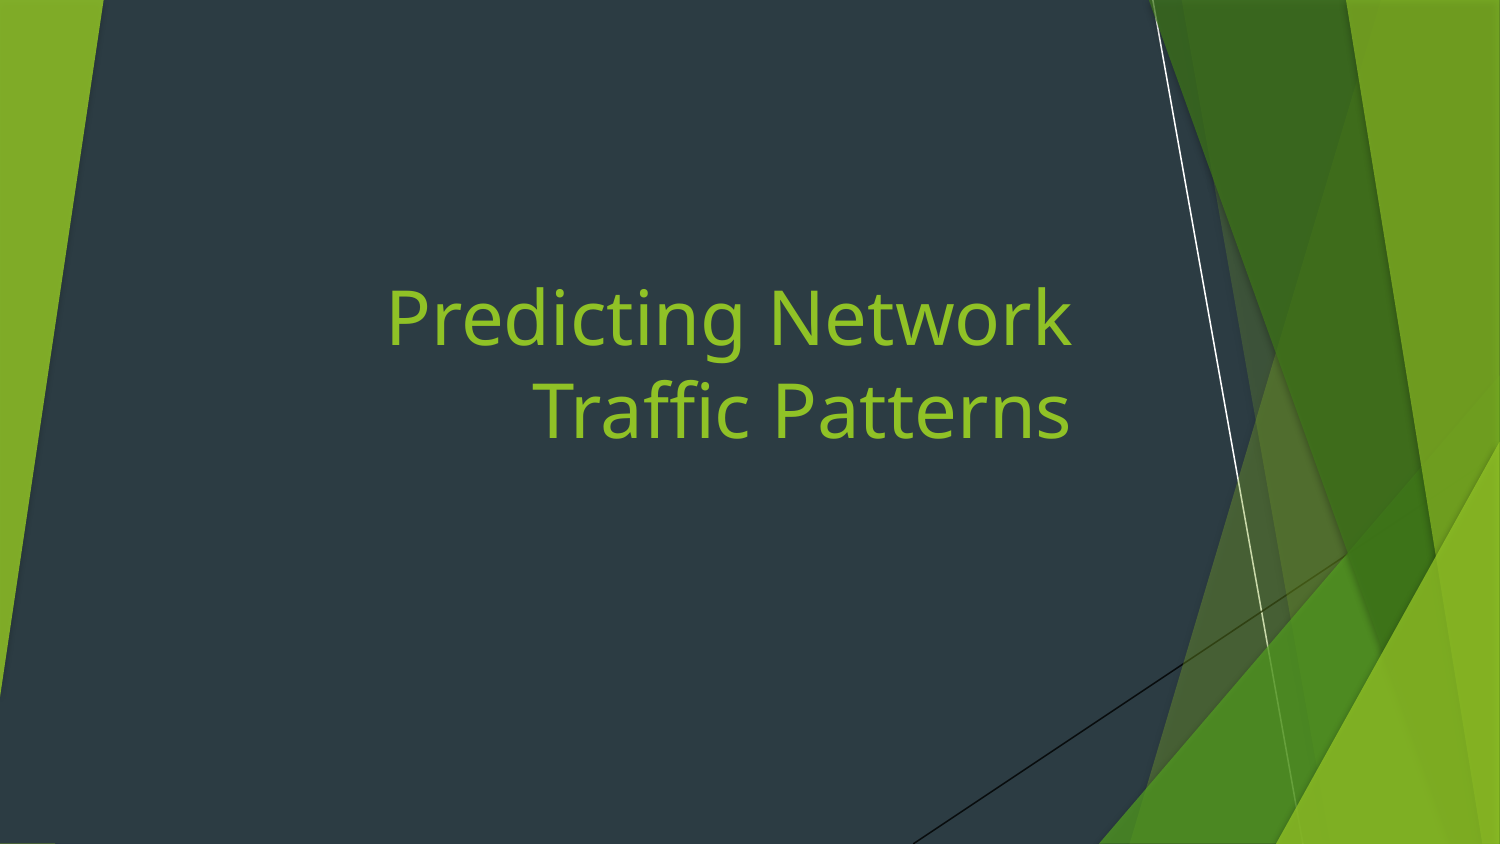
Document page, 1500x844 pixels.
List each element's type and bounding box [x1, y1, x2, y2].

text_box [0, 0, 1500, 844]
